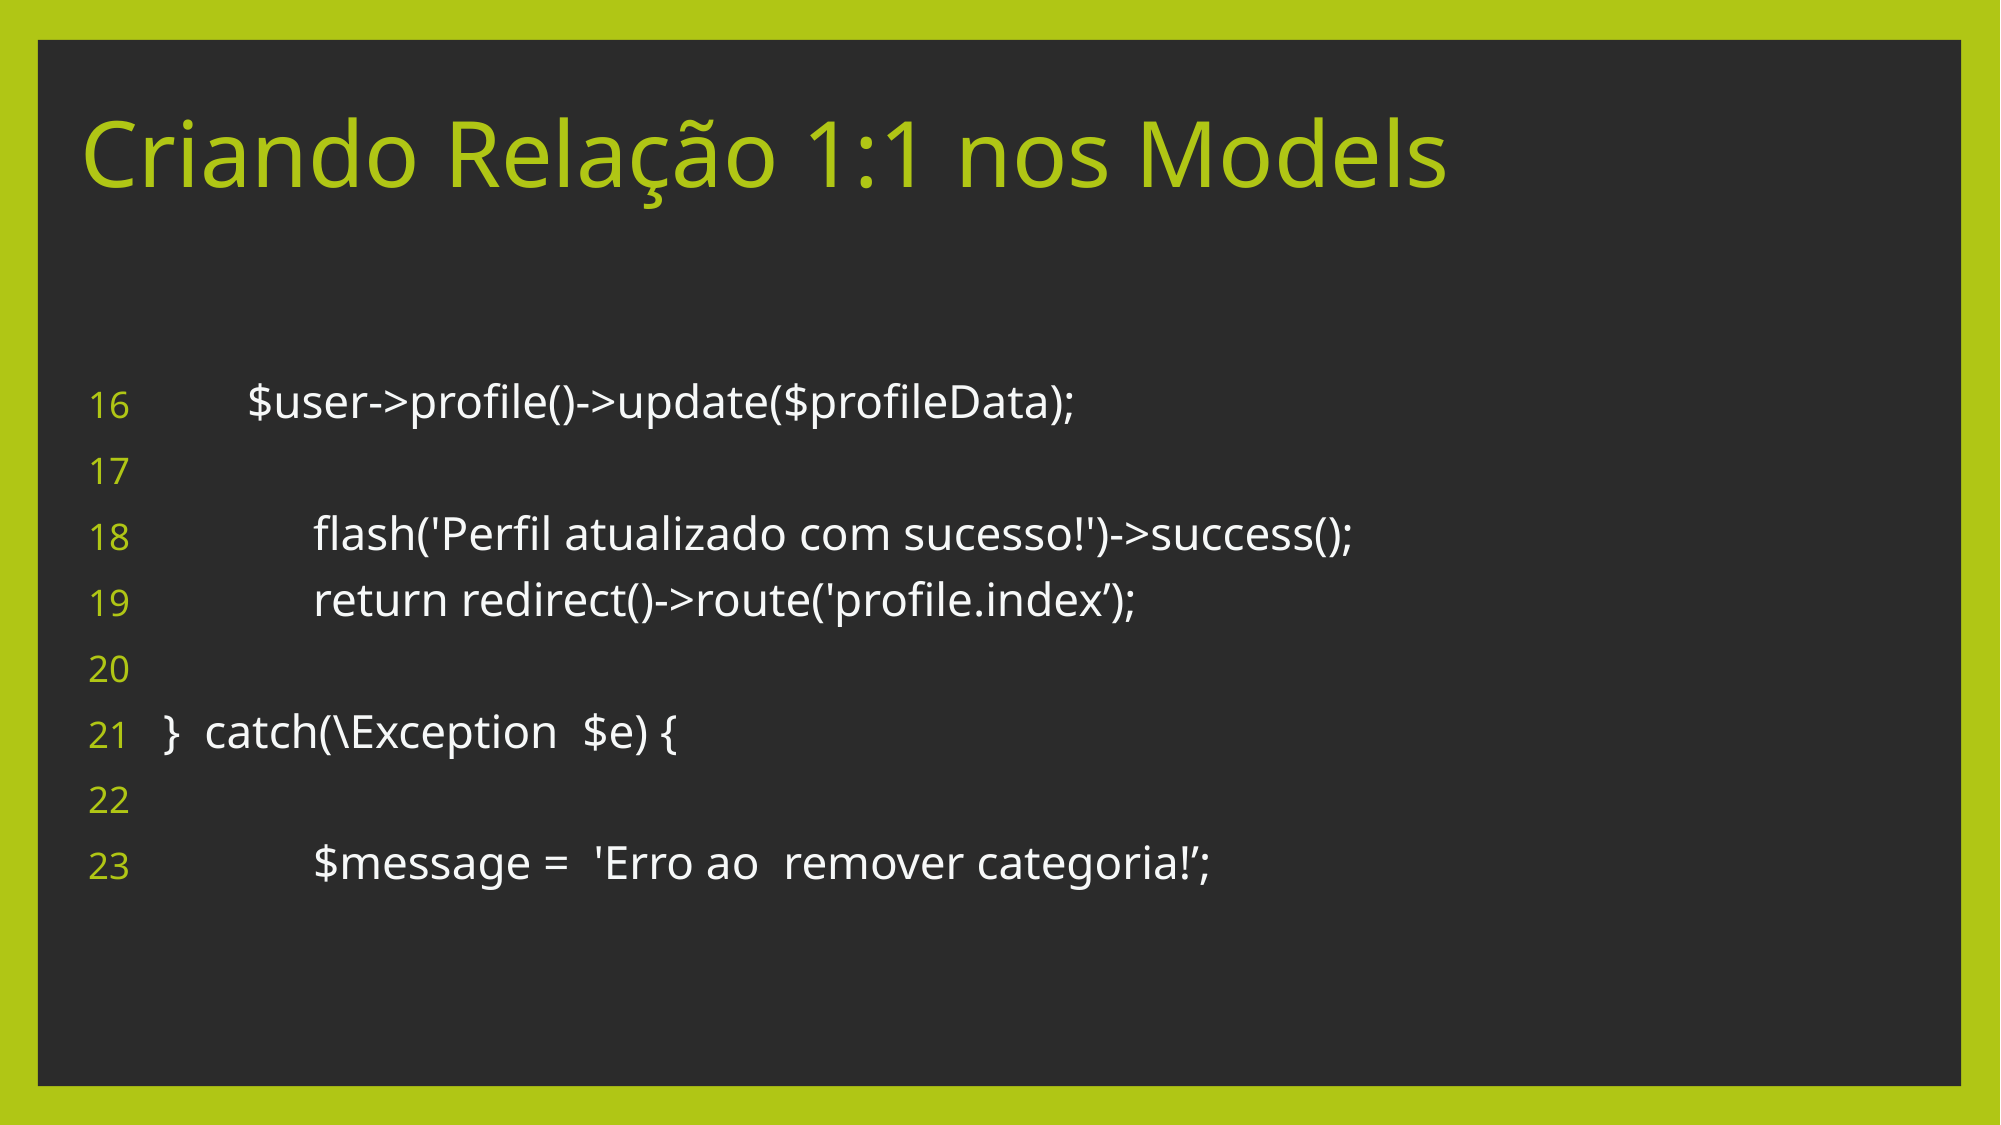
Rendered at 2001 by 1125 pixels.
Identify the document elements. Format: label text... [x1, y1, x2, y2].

title Criando Relação 1:1 nos Models [65, 46, 1930, 269]
list $user->profile()->update($profileData); flash('Perfil atualizado com sucesso!')->success(); return redirect()->route('profile.index’); } catch(\Exception $e) { $message = 'Erro ao remover categoria!’; [65, 288, 1930, 1068]
